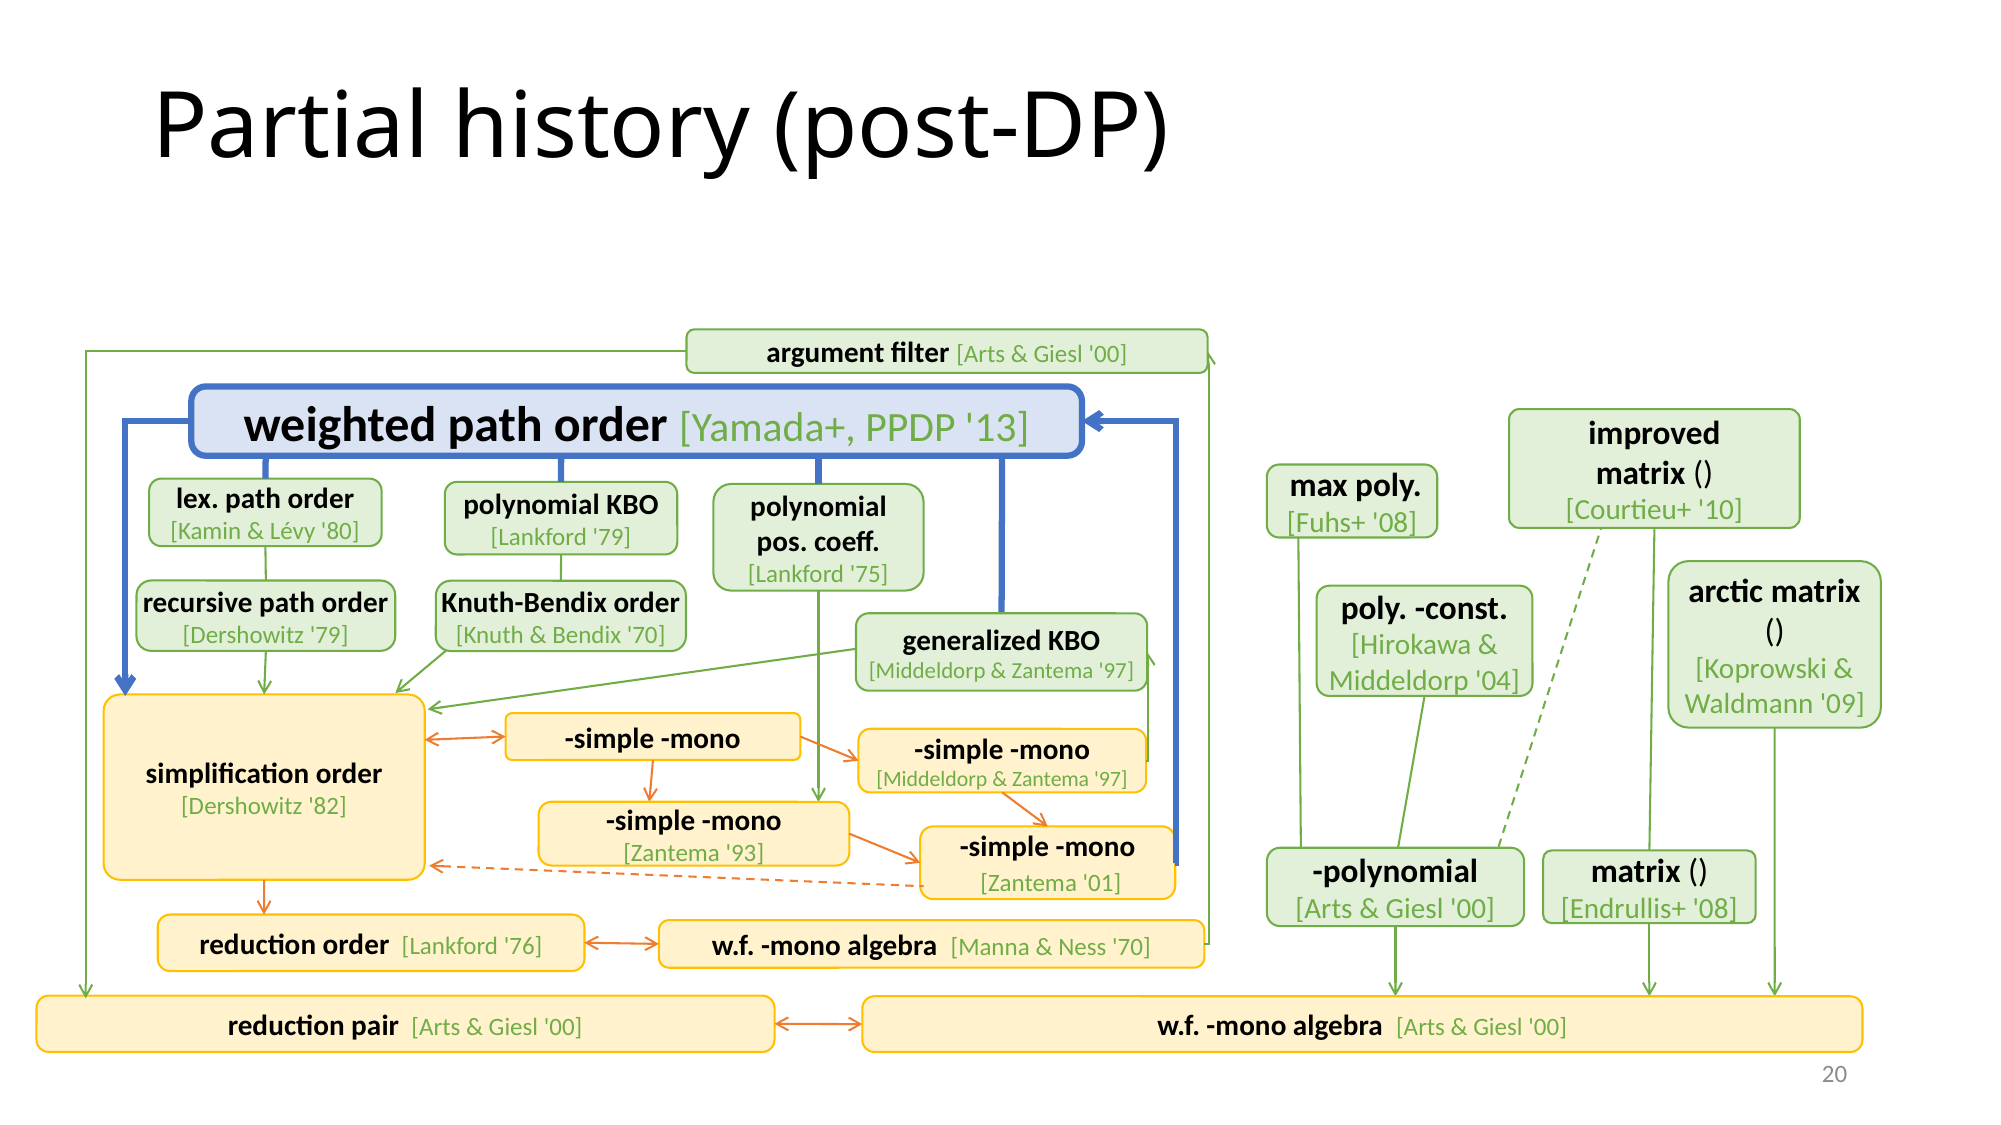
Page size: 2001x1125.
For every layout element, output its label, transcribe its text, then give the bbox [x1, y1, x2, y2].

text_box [125, 420, 192, 696]
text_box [429, 865, 924, 887]
text_box weighted path order [Yamada+, PPDP '13] [687, 385, 1084, 457]
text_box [800, 736, 859, 761]
title Partial history (post-DP) [137, 59, 1863, 197]
text_box polynomial pos. coeff. [Lankford '75] [712, 482, 925, 592]
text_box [1395, 695, 1425, 863]
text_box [1649, 527, 1655, 851]
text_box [85, 351, 687, 999]
text_box generalized KBO [Middeldorp & Zantema '97] [854, 612, 1081, 692]
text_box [687, 645, 879, 710]
slide_number 20 [1412, 1046, 1863, 1103]
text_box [1081, 420, 1176, 863]
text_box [849, 833, 921, 863]
text_box argument filter [Arts & Giesl '00] [685, 328, 1209, 374]
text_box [1002, 792, 1048, 827]
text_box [1204, 351, 1208, 944]
text_box max poly. [Fuhs+ '08] [1265, 463, 1439, 539]
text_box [1494, 521, 1604, 860]
